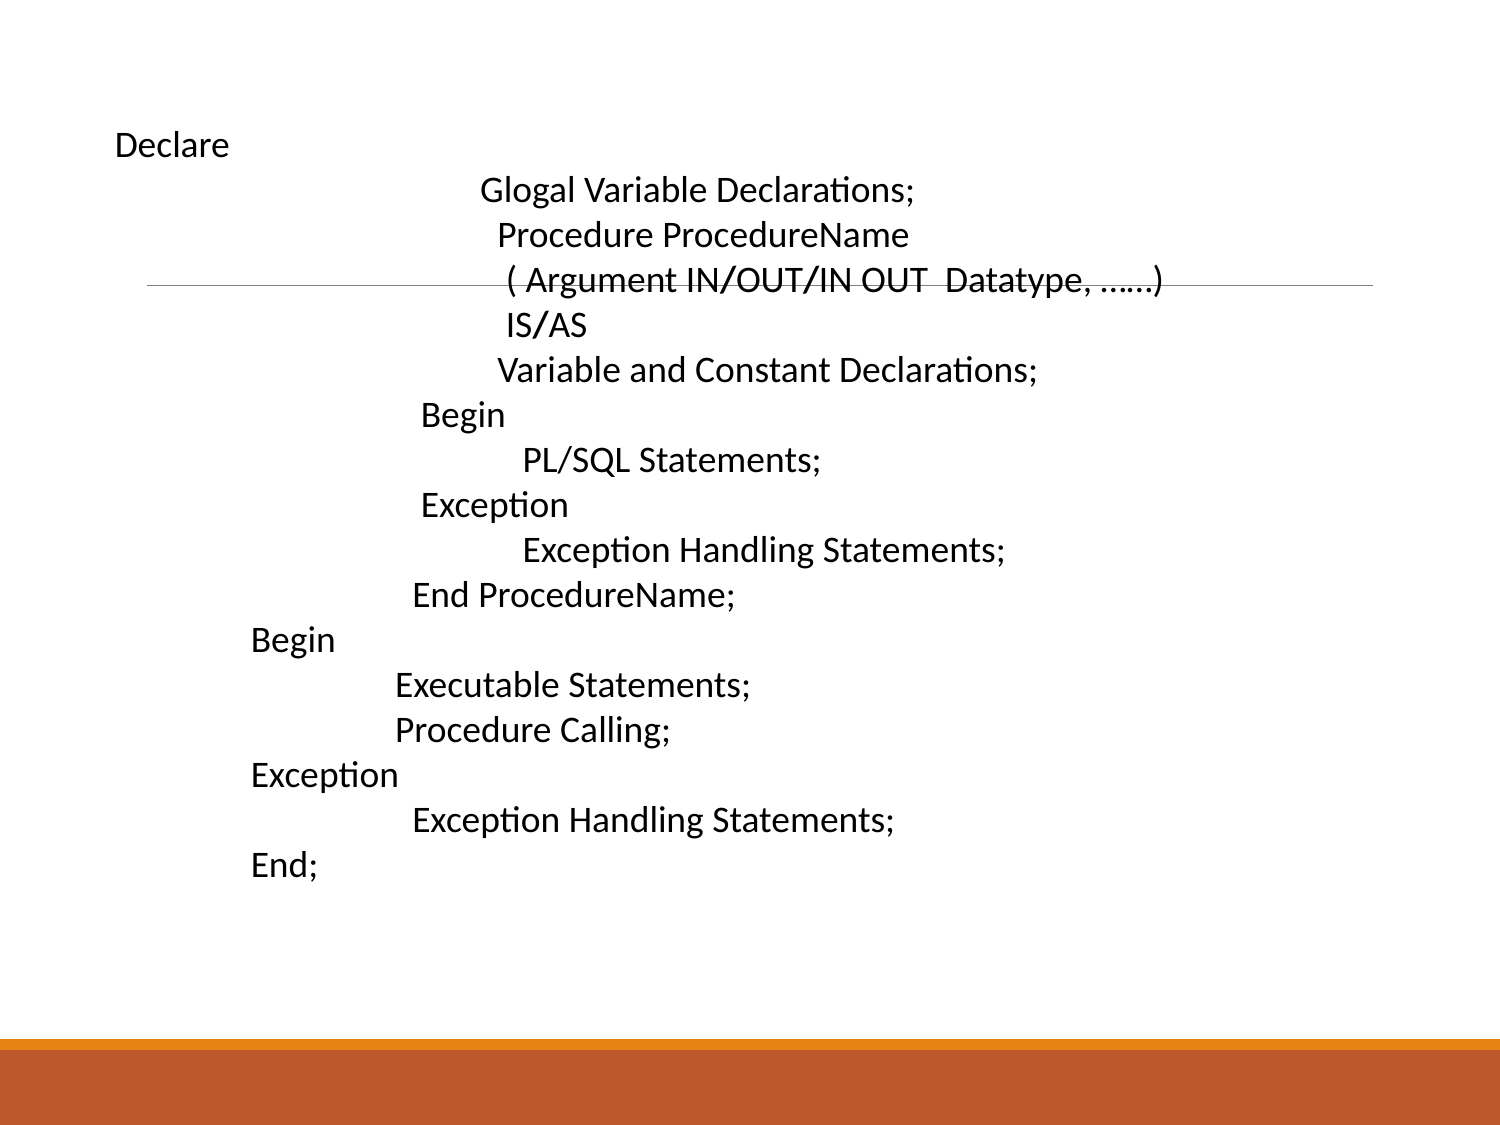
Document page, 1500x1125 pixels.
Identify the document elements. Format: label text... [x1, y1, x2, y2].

text_box Declare Glogal Variable Declarations; Procedure ProcedureName ( Argument IN/OUT/IN OUT Datatype, ……) IS/AS Variable and Constant Declarations; Begin PL/SQL Statements; Exception Exception Handling Statements; End ProcedureName; Begin Executable Statements; Procedure Calling; Exception Exception Handling Statements; End; [99, 112, 1325, 938]
